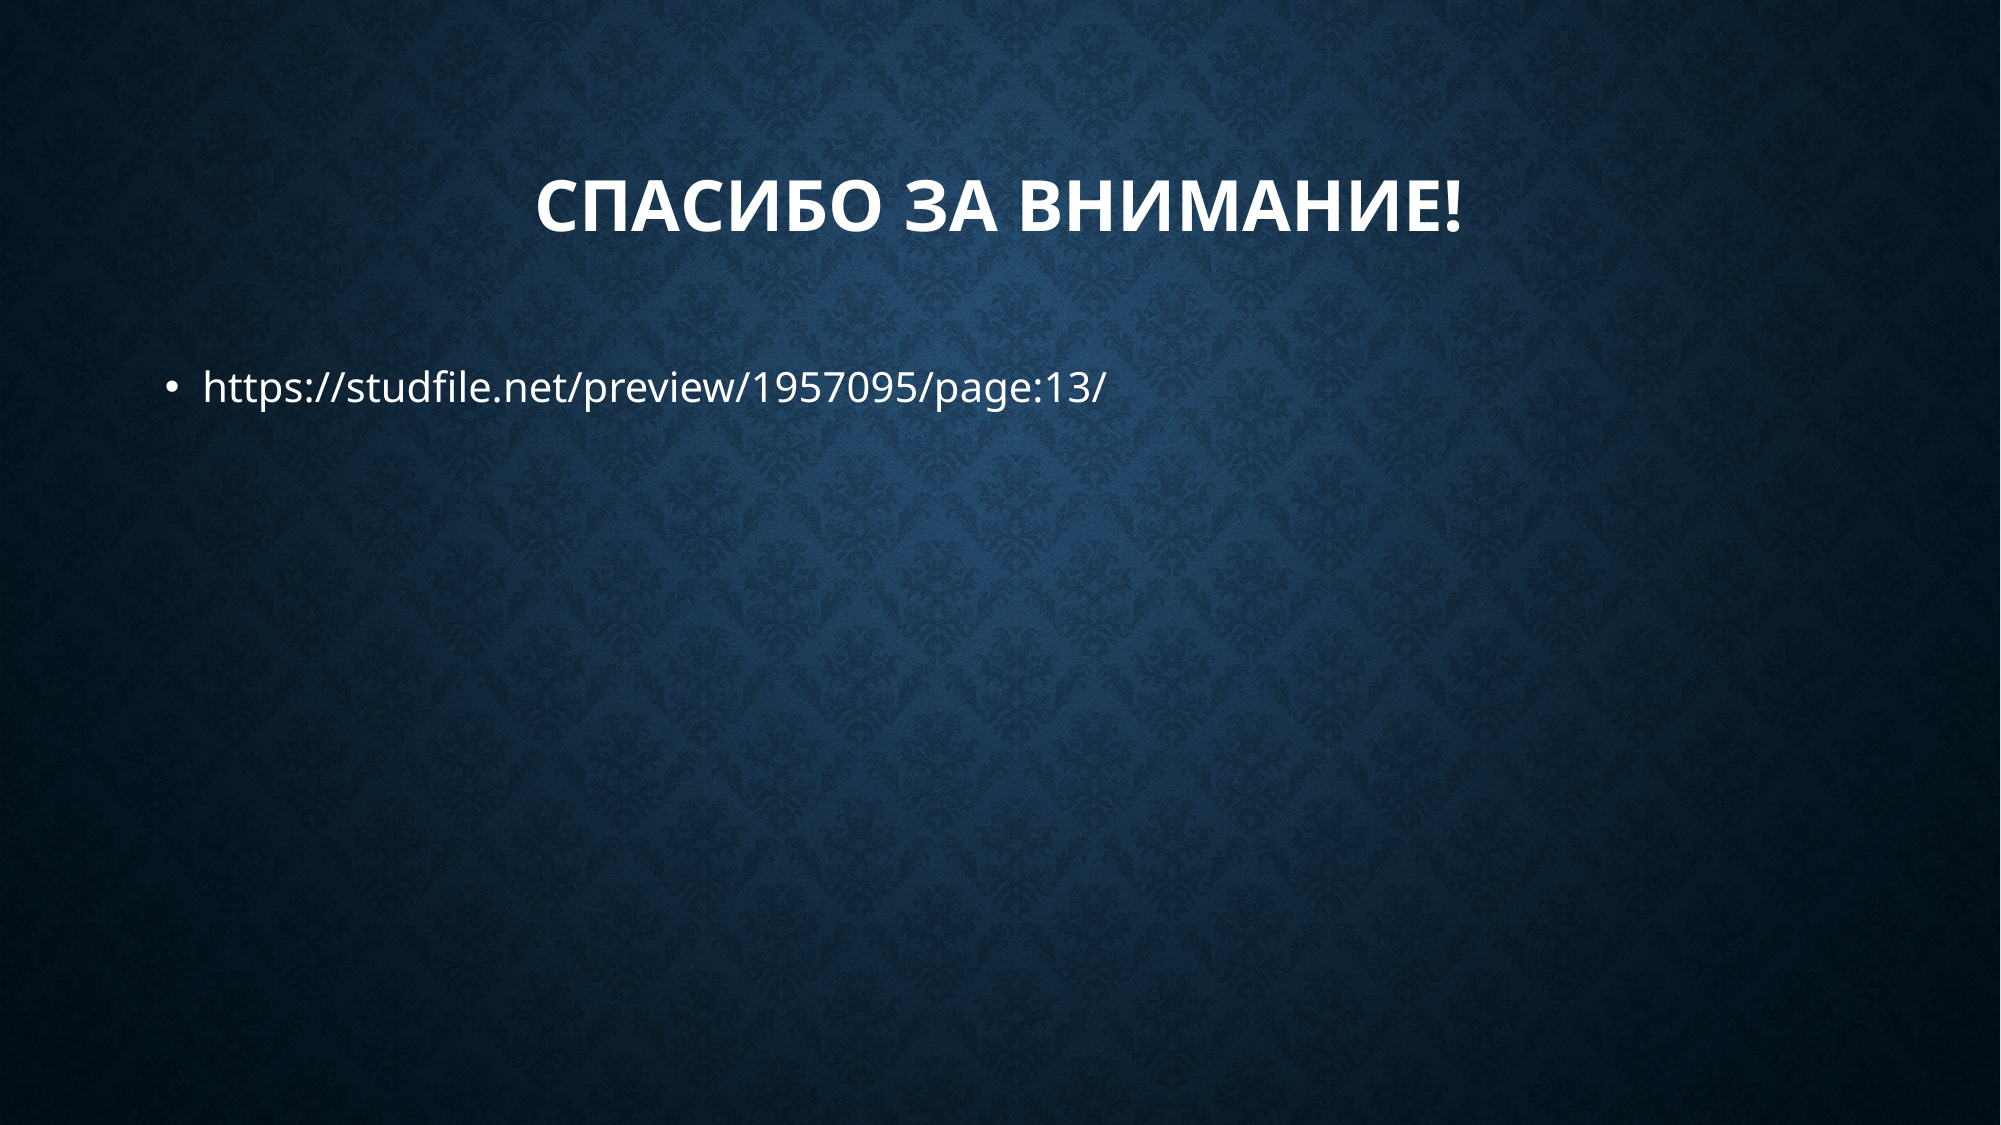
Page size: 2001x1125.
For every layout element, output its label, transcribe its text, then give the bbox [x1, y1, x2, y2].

list https://studfile.net/preview/1957095/page:13/ [149, 343, 1849, 950]
title Спасибо за внимание! [149, 99, 1849, 318]
